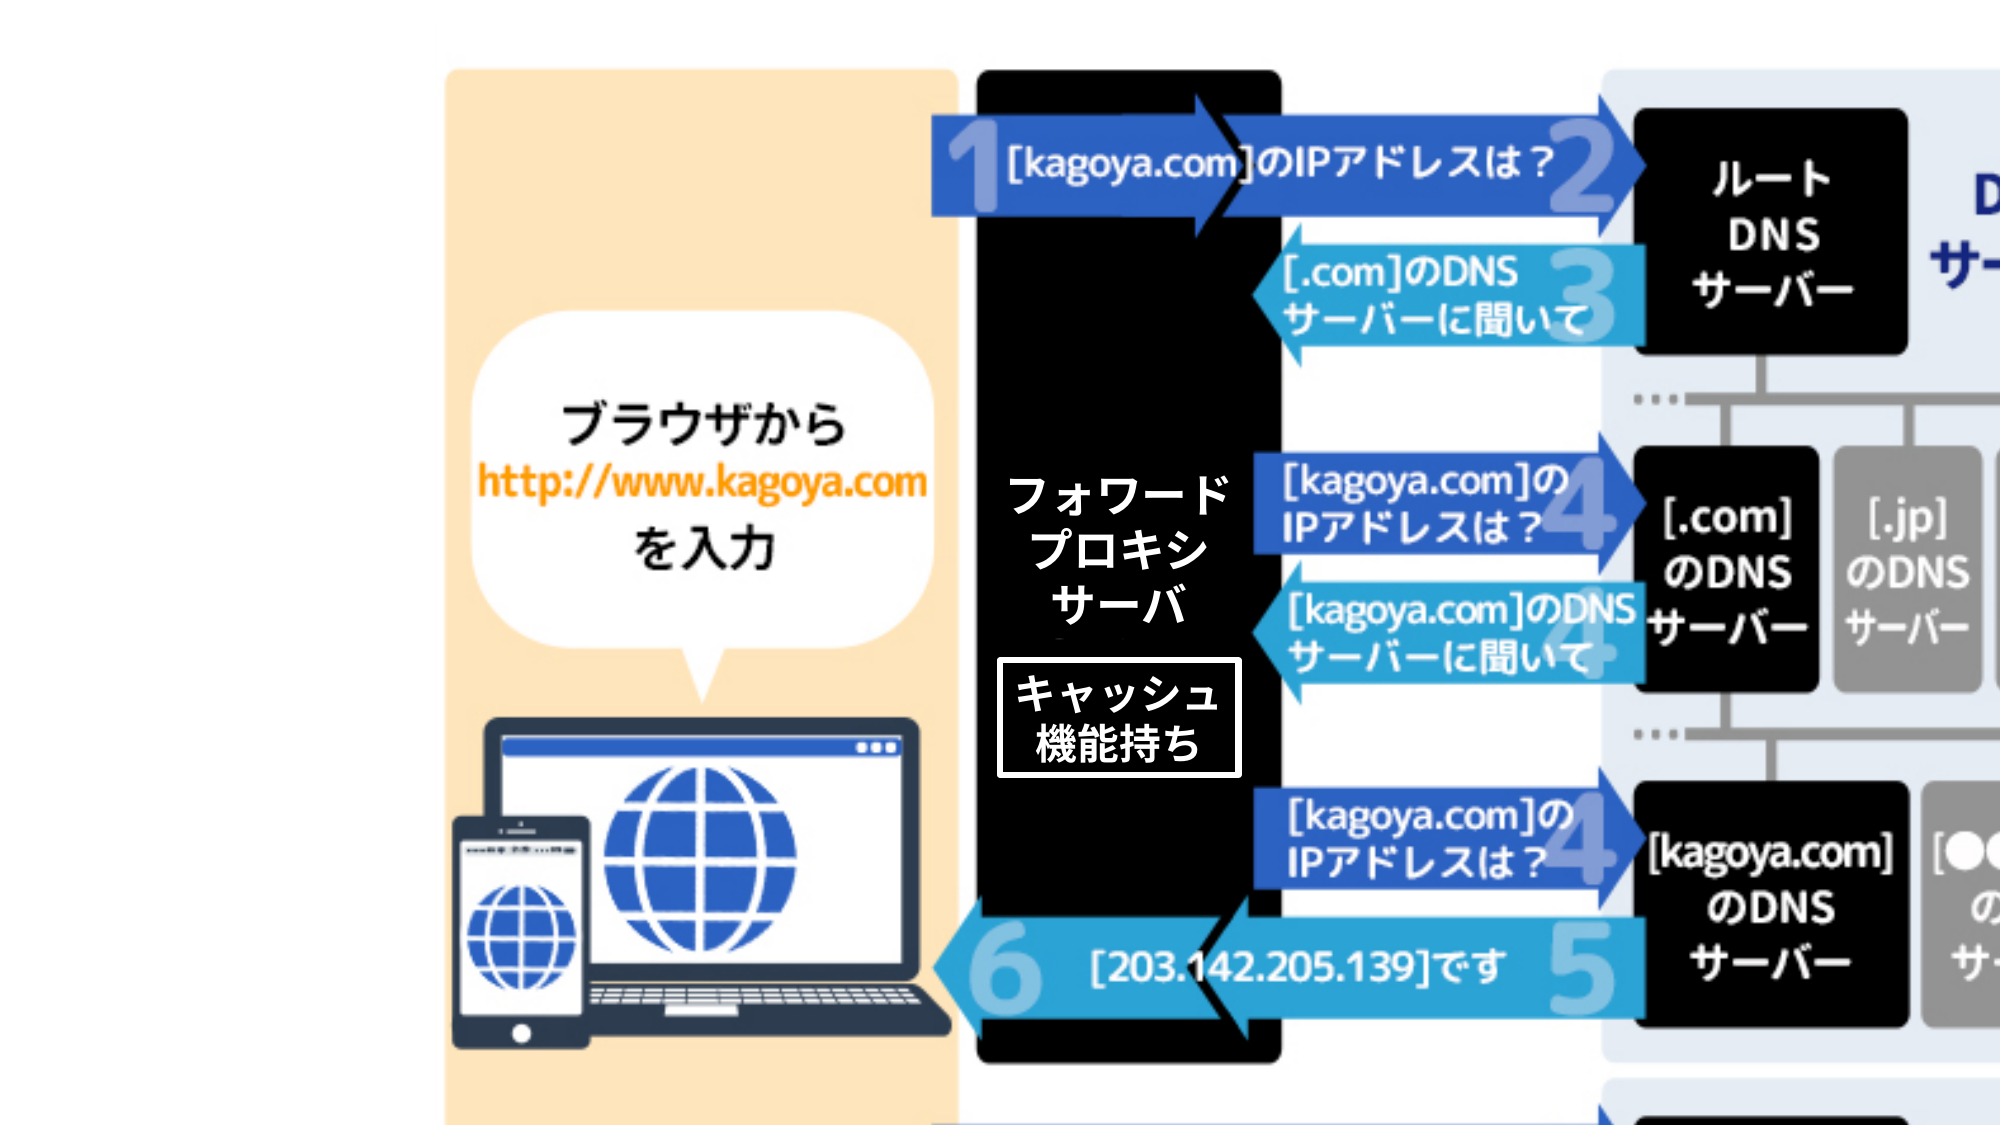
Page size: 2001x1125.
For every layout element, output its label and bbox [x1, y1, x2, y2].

text_box [435, 25, 2000, 1125]
